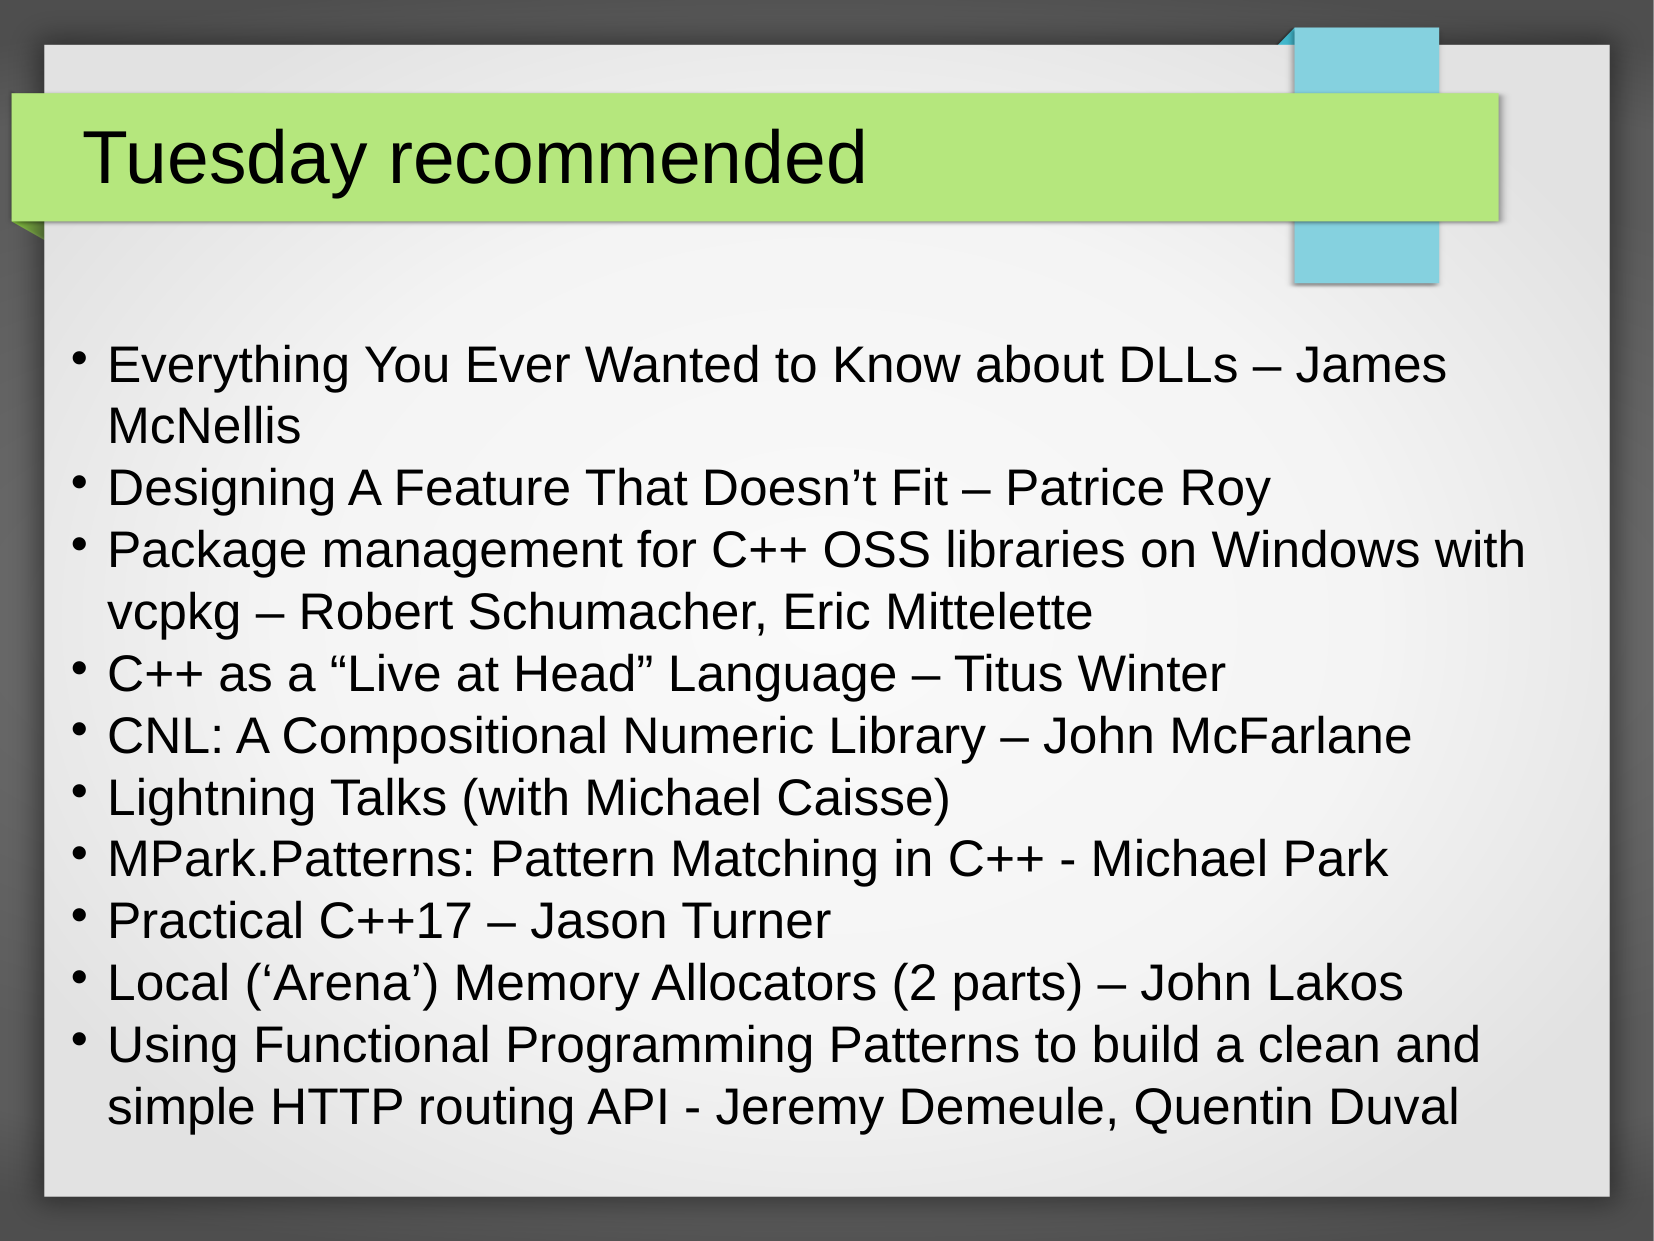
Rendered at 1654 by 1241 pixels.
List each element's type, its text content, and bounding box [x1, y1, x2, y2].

text_box Tuesday recommended [82, 94, 1264, 213]
text_box Everything You Ever Wanted to Know about DLLs – James McNellis Designing A Feature That Doesn’t Fit – Patrice Roy Package management for C++ OSS libraries on Windows with vcpkg – Robert Schumacher, Eric Mittelette C++ as a “Live at Head” Language – Titus Winter CNL: A Compositional Numeric Library – John McFarlane Lightning Talks (with Michael Caisse) MPark.Patterns: Pattern Matching in C++ - Michael Park Practical C++17 – Jason Turner Local (‘Arena’) Memory Allocators (2 parts) – John Lakos Using Functional Programming Patterns to build a clean and simple HTTP routing API - Jeremy Demeule, Quentin Duval [70, 330, 1536, 1146]
picture [0, 0, 1654, 1241]
